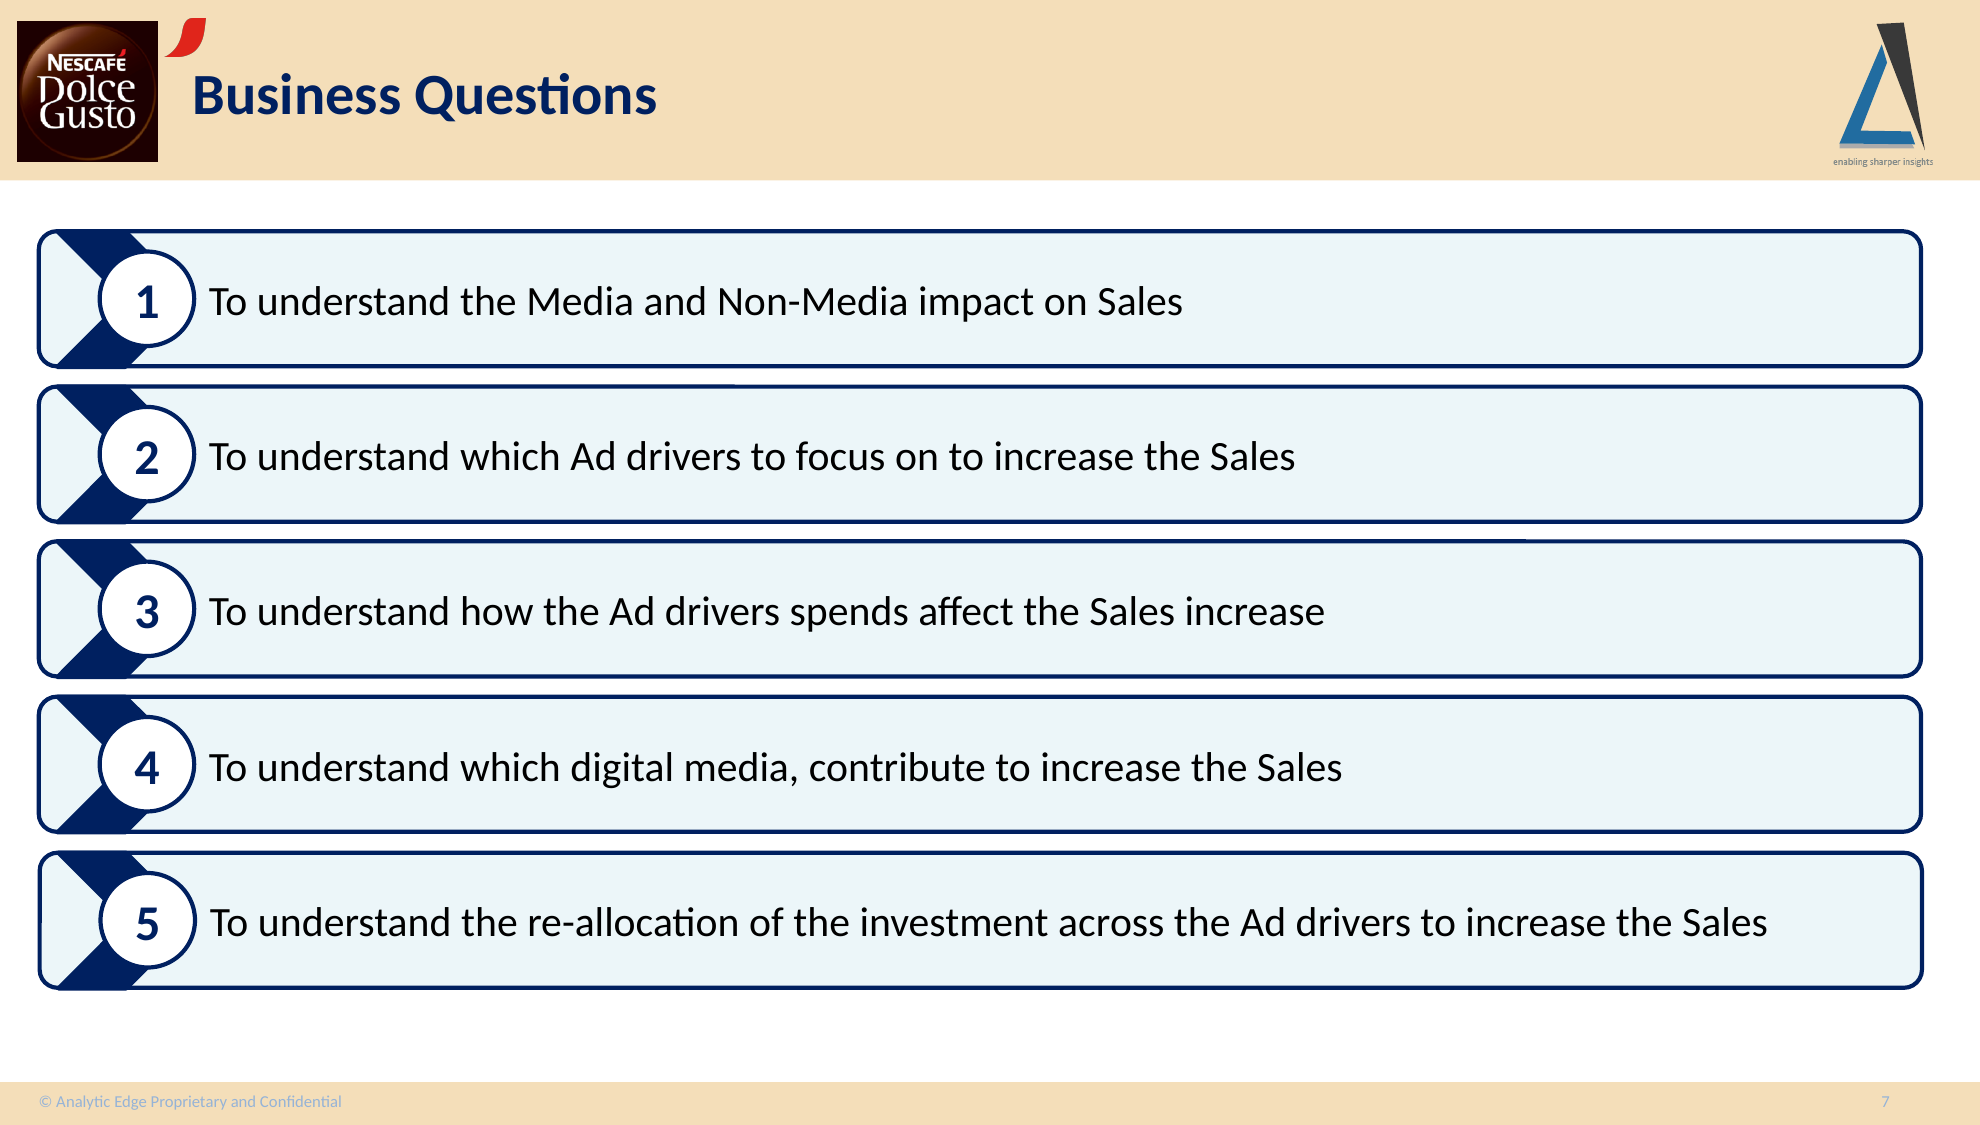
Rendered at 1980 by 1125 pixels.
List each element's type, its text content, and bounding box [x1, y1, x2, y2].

text_box [56, 941, 148, 991]
footer © Analytic Edge Proprietary and Confidential [23, 1083, 440, 1125]
text_box 5 [98, 870, 198, 970]
picture [17, 21, 158, 162]
text_box [55, 229, 146, 278]
text_box [55, 694, 146, 744]
text_box To understand the re-allocation of the investment across the Ad drivers to increase the Sales [37, 850, 102, 990]
text_box 3 [97, 559, 197, 659]
text_box [55, 320, 147, 370]
slide_number 7 [1838, 1083, 1933, 1125]
text_box To understand which digital media, contribute to increase the Sales [36, 694, 101, 834]
text_box To understand the Media and Non-Media impact on Sales [127, 229, 1924, 369]
text_box [55, 475, 147, 525]
text_box To understand which digital media, contribute to increase the Sales [127, 694, 1924, 834]
text_box To understand how the Ad drivers spends affect the Sales increase [36, 539, 101, 679]
text_box 2 [97, 404, 197, 504]
text_box [55, 630, 147, 680]
text_box 4 [97, 714, 197, 814]
text_box [55, 539, 146, 588]
text_box [56, 850, 147, 900]
text_box To understand the Media and Non-Media impact on Sales [36, 229, 101, 369]
picture [1800, 155, 1977, 168]
text_box 1 [97, 249, 197, 349]
text_box To understand which Ad drivers to focus on to increase the Sales [127, 384, 1924, 524]
title Business Questions [177, 27, 1806, 156]
text_box [55, 384, 146, 434]
text_box [55, 785, 147, 835]
text_box To understand the re-allocation of the investment across the Ad drivers to increase the Sales [127, 850, 1925, 990]
text_box To understand how the Ad drivers spends affect the Sales increase [127, 539, 1924, 679]
picture [164, 18, 206, 57]
text_box To understand which Ad drivers to focus on to increase the Sales [36, 384, 101, 524]
